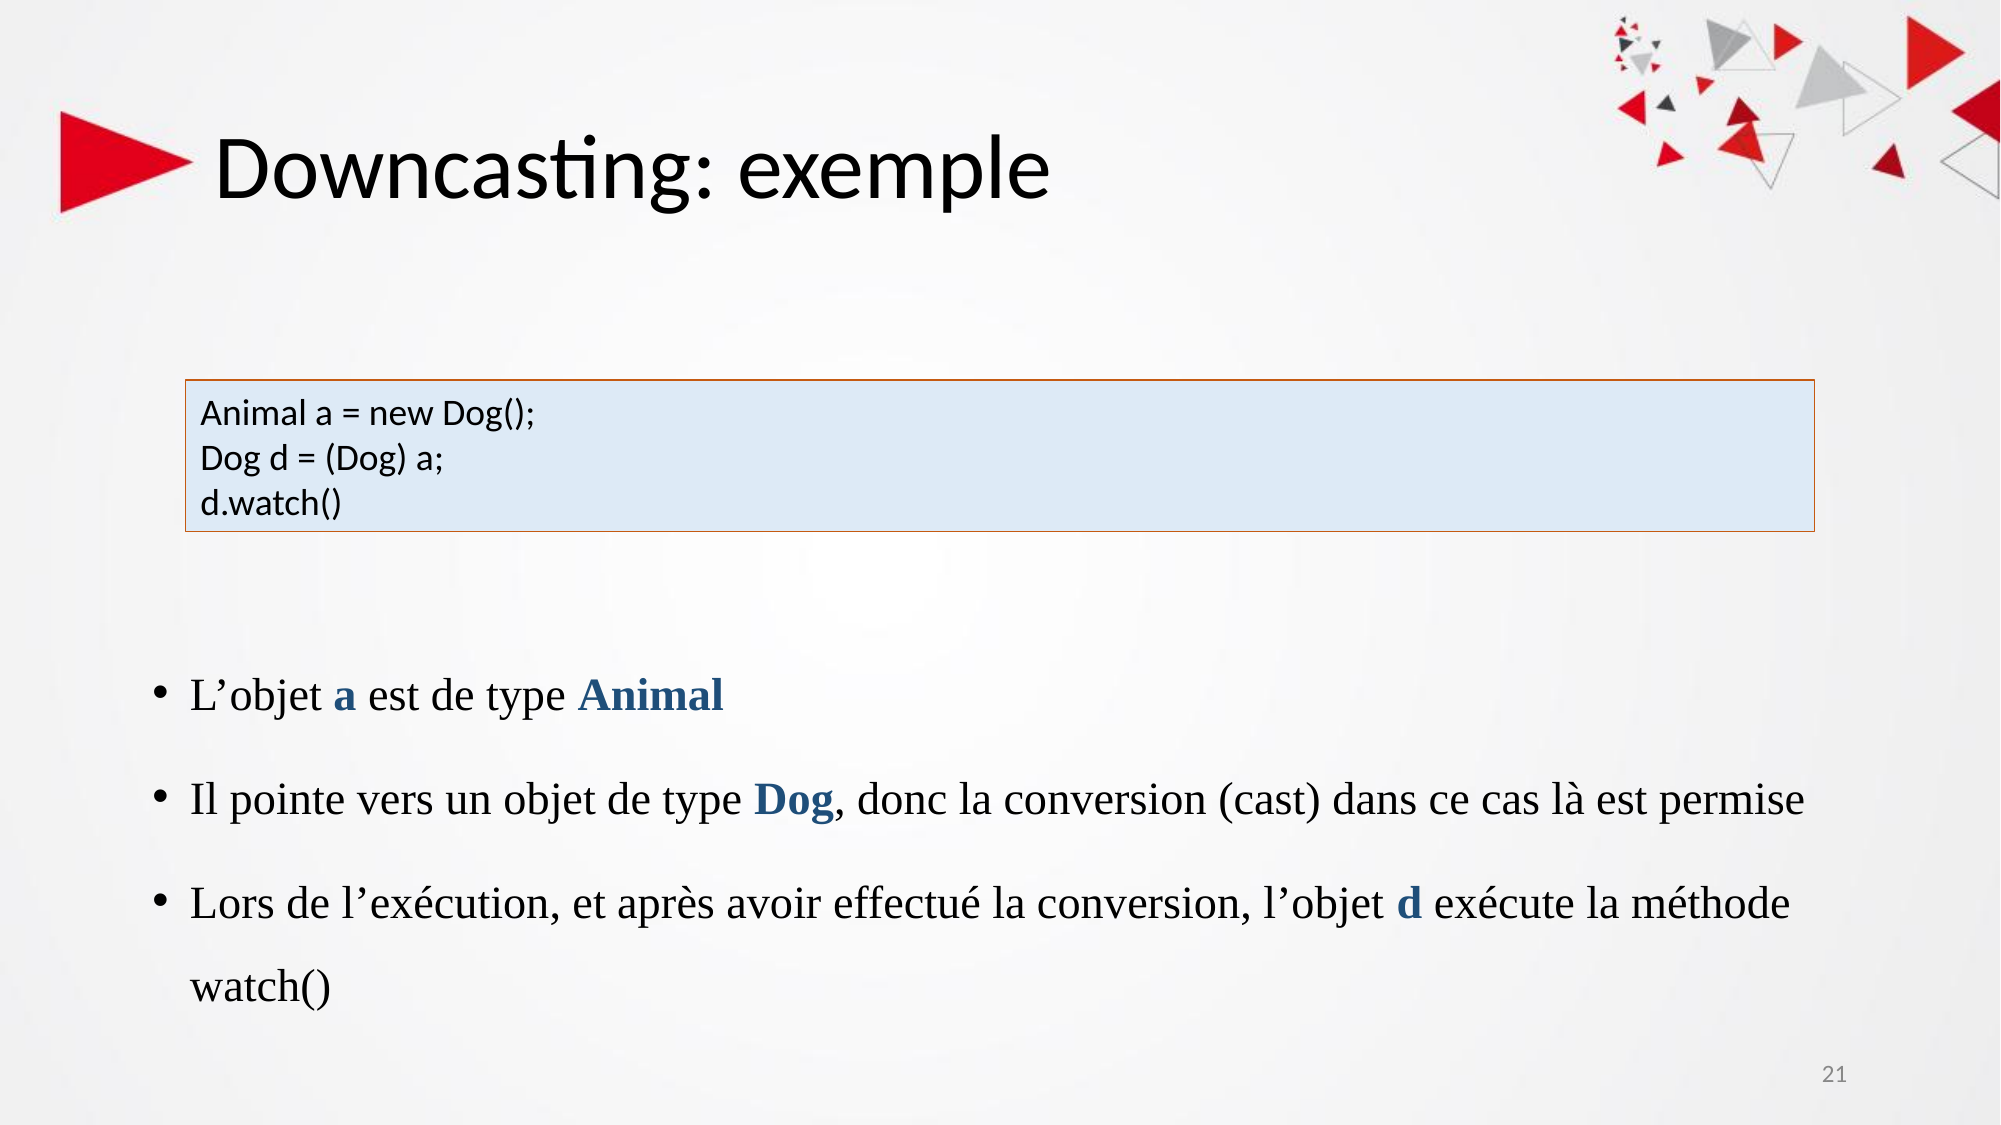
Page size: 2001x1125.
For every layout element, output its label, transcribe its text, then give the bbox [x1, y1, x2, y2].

text_box L’objet a est de type Animal Il pointe vers un objet de type Dog, donc la conversion (cast) dans ce cas là est permise Lors de l’exécution, et après avoir effectué la conversion, l’objet d exécute la méthode watch() [137, 628, 1863, 1066]
text_box Animal a = new Dog(); Dog d = (Dog) a; d.watch() [185, 380, 1815, 532]
slide_number 21 [1412, 1066, 1863, 1103]
picture [0, 0, 2001, 1125]
title Downcasting: exemple [137, 59, 1863, 278]
